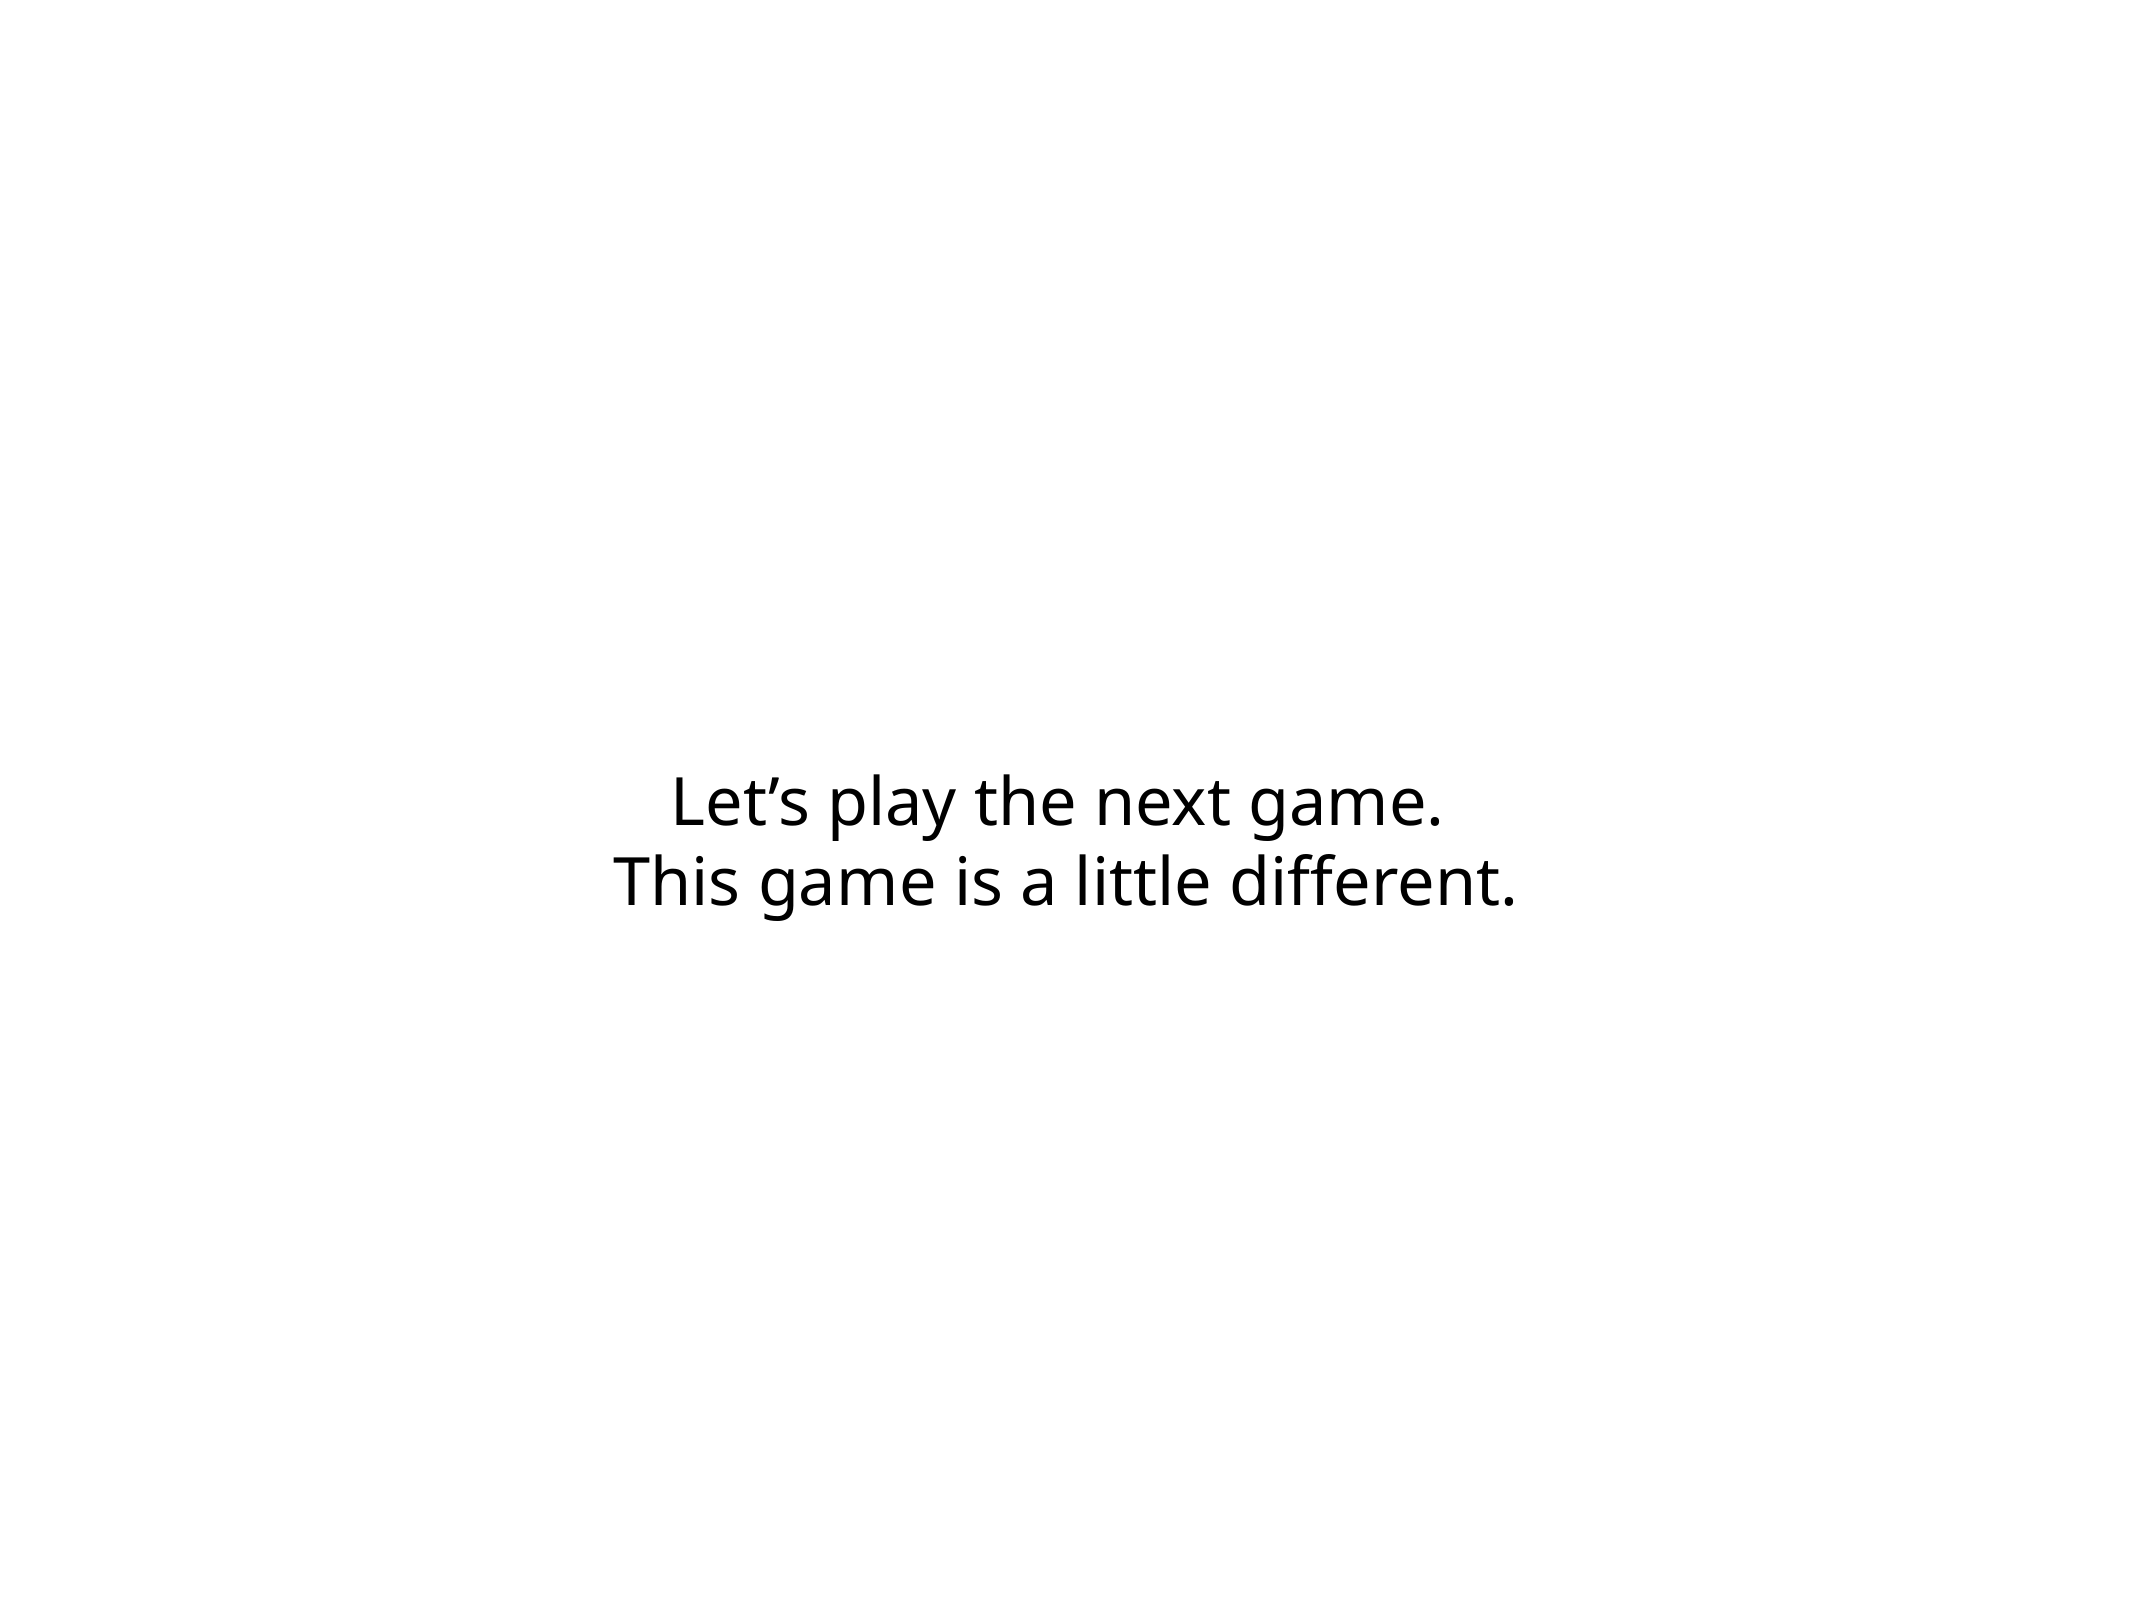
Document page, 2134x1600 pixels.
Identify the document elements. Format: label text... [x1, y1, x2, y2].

text_box Let’s play the next game. This game is a little different. [188, 750, 1945, 1087]
